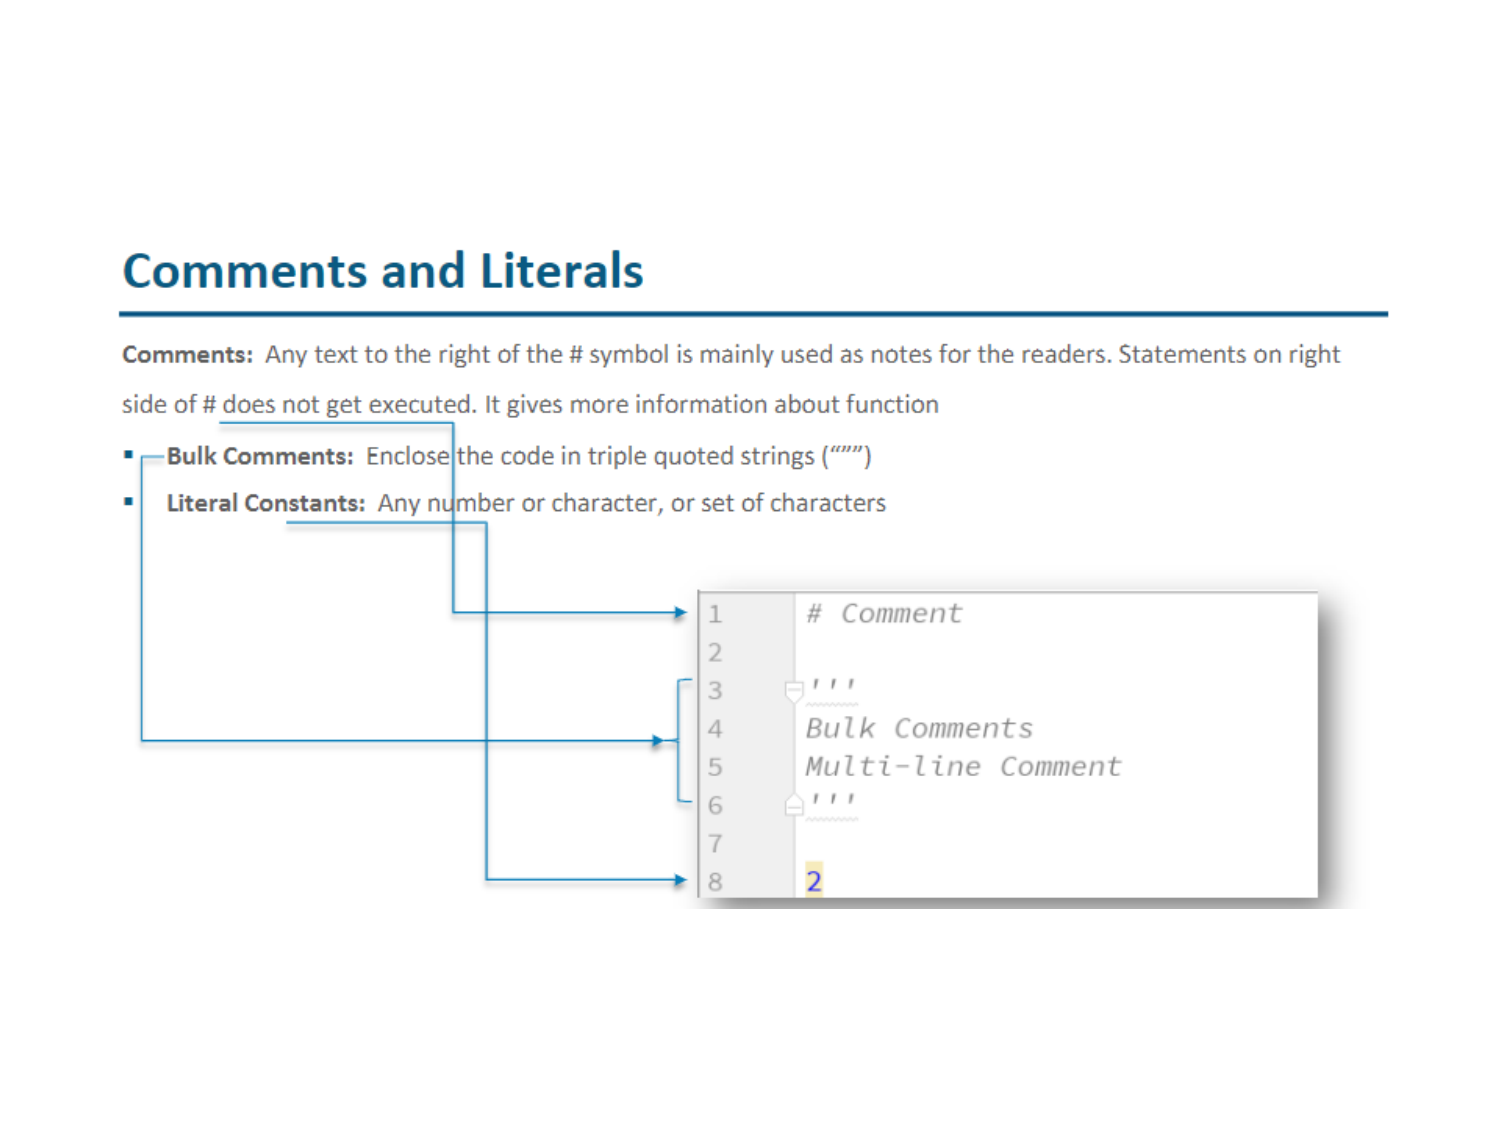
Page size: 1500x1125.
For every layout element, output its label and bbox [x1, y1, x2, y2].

picture [98, 216, 1401, 909]
